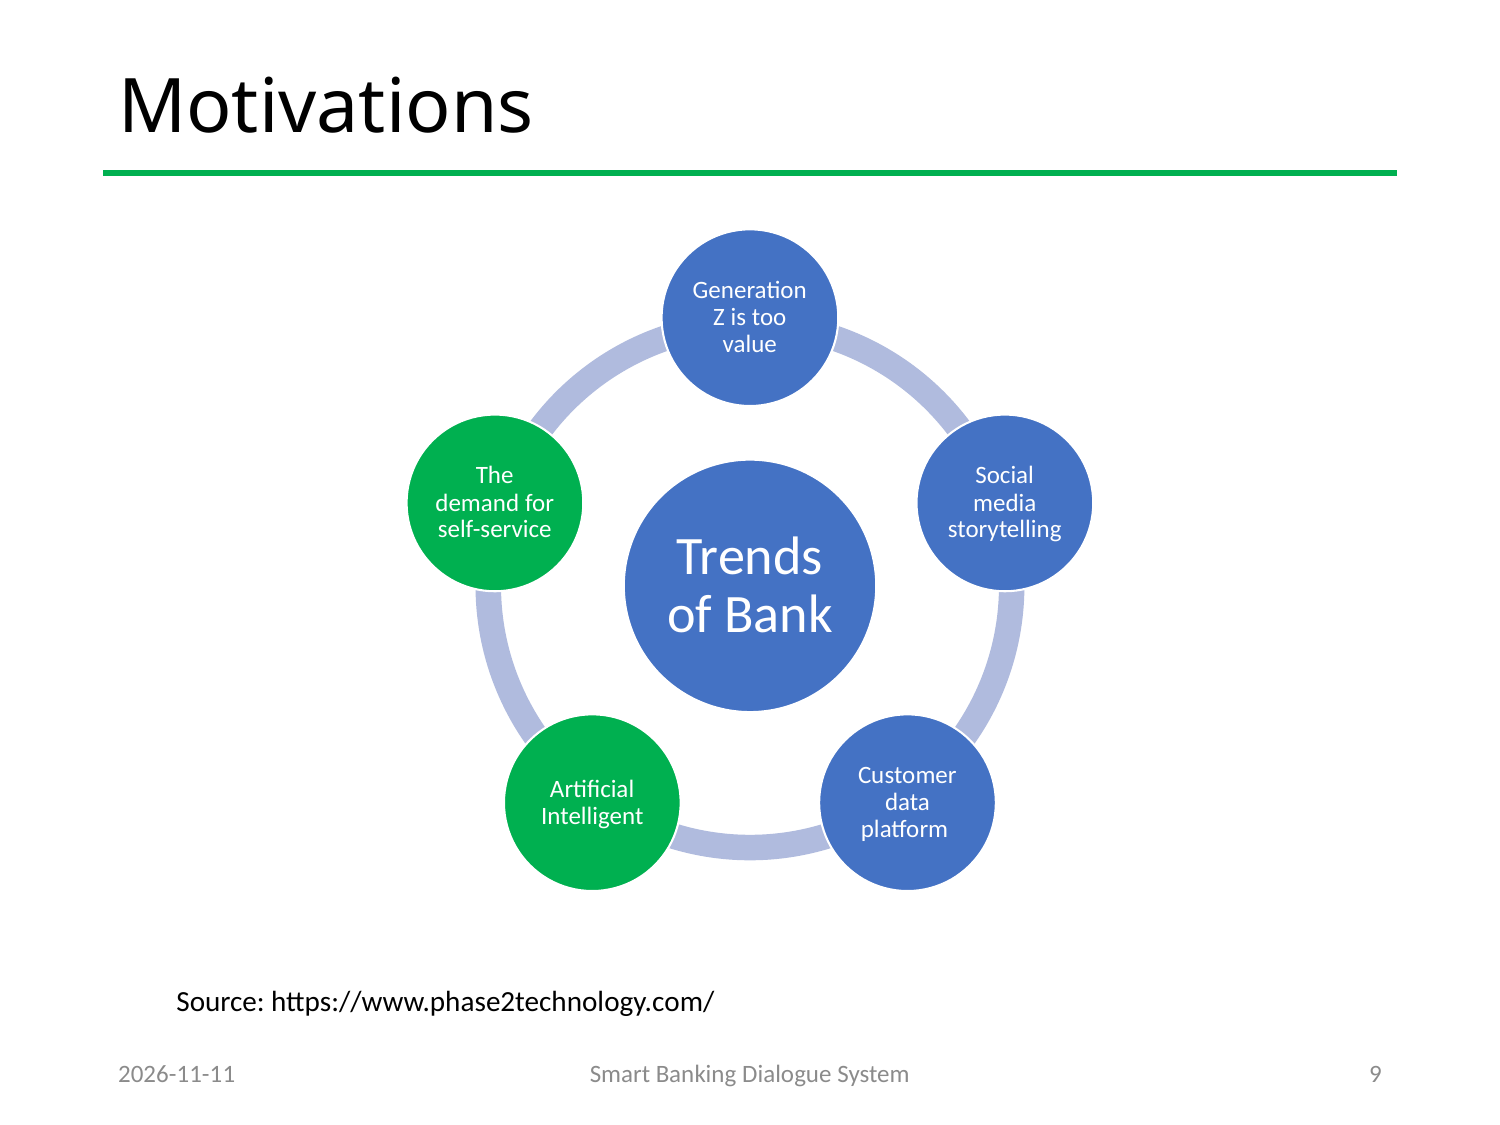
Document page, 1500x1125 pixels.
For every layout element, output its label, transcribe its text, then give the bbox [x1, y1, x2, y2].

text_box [249, 229, 1250, 896]
footer Smart Banking Dialogue System [496, 1042, 1004, 1103]
title Motivations [103, 59, 1397, 157]
text_box Source: https://www.phase2technology.com/ [161, 974, 730, 1025]
slide_number 9 [1059, 1042, 1397, 1103]
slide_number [103, 1042, 441, 1103]
